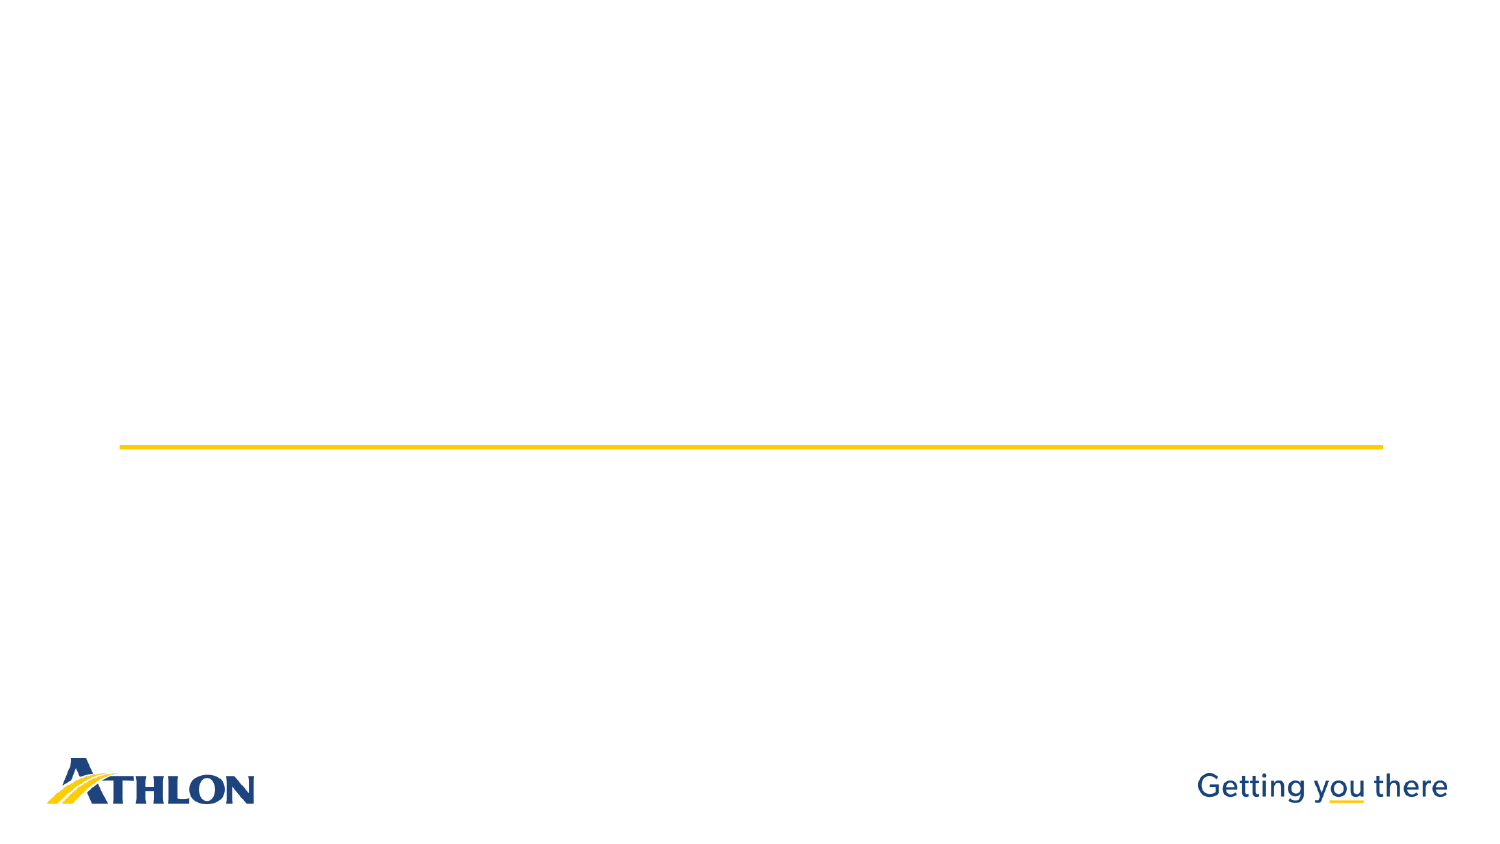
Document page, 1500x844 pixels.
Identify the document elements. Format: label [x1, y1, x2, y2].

picture [46, 758, 254, 804]
picture [1198, 773, 1447, 803]
